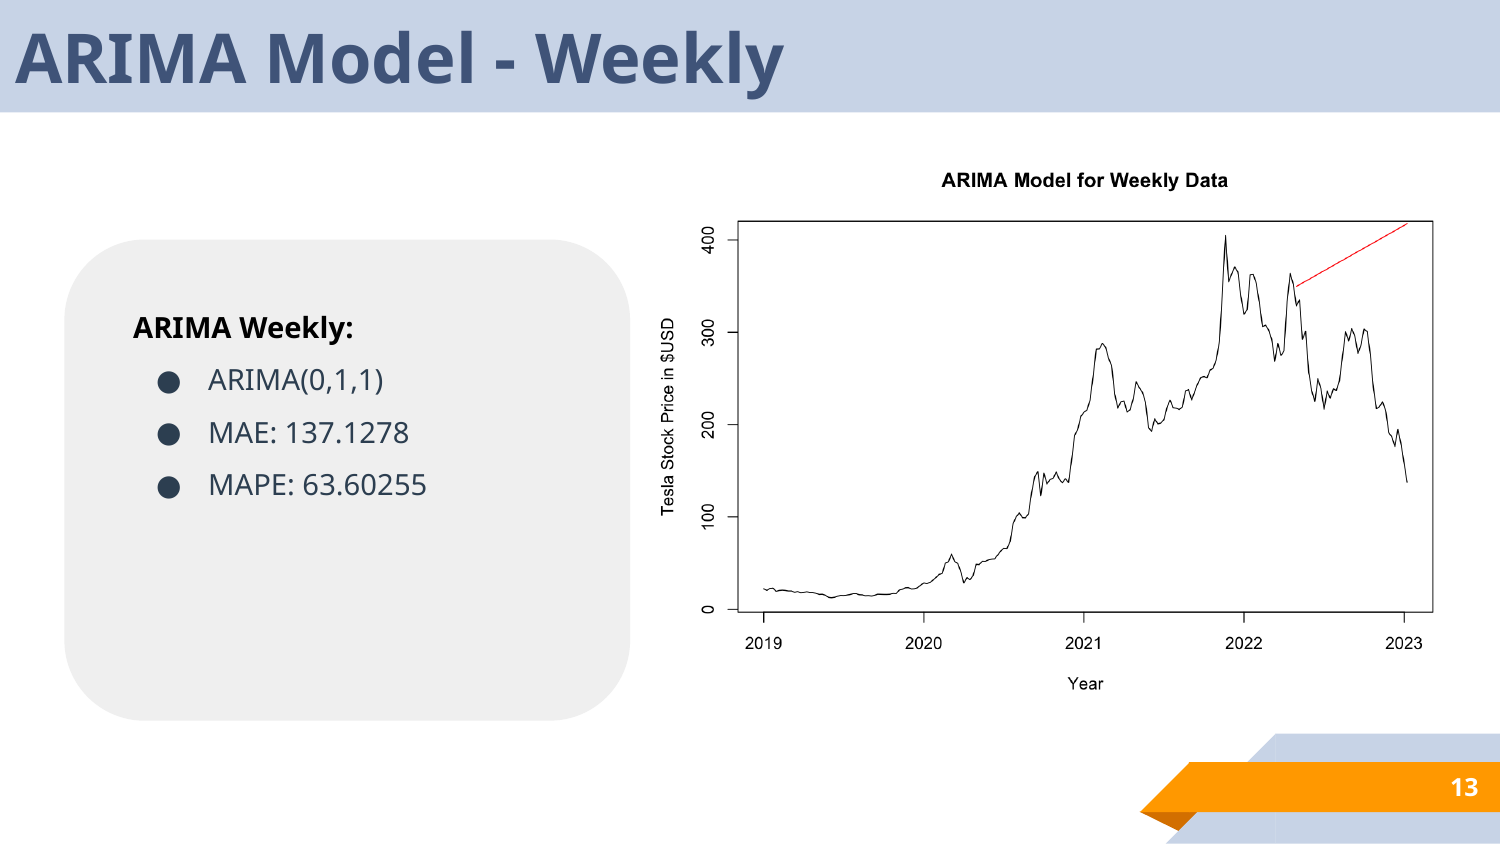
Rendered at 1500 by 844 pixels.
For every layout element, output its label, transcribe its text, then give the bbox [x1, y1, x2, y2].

slide_number 13 [1249, 760, 1494, 813]
picture [654, 138, 1476, 715]
text_box ARIMA Model - Weekly [0, 0, 1500, 113]
text_box [64, 239, 631, 721]
text_box ARIMA Weekly: ARIMA(0,1,1) MAE: 137.1278 MAPE: 63.60255 [118, 276, 523, 517]
